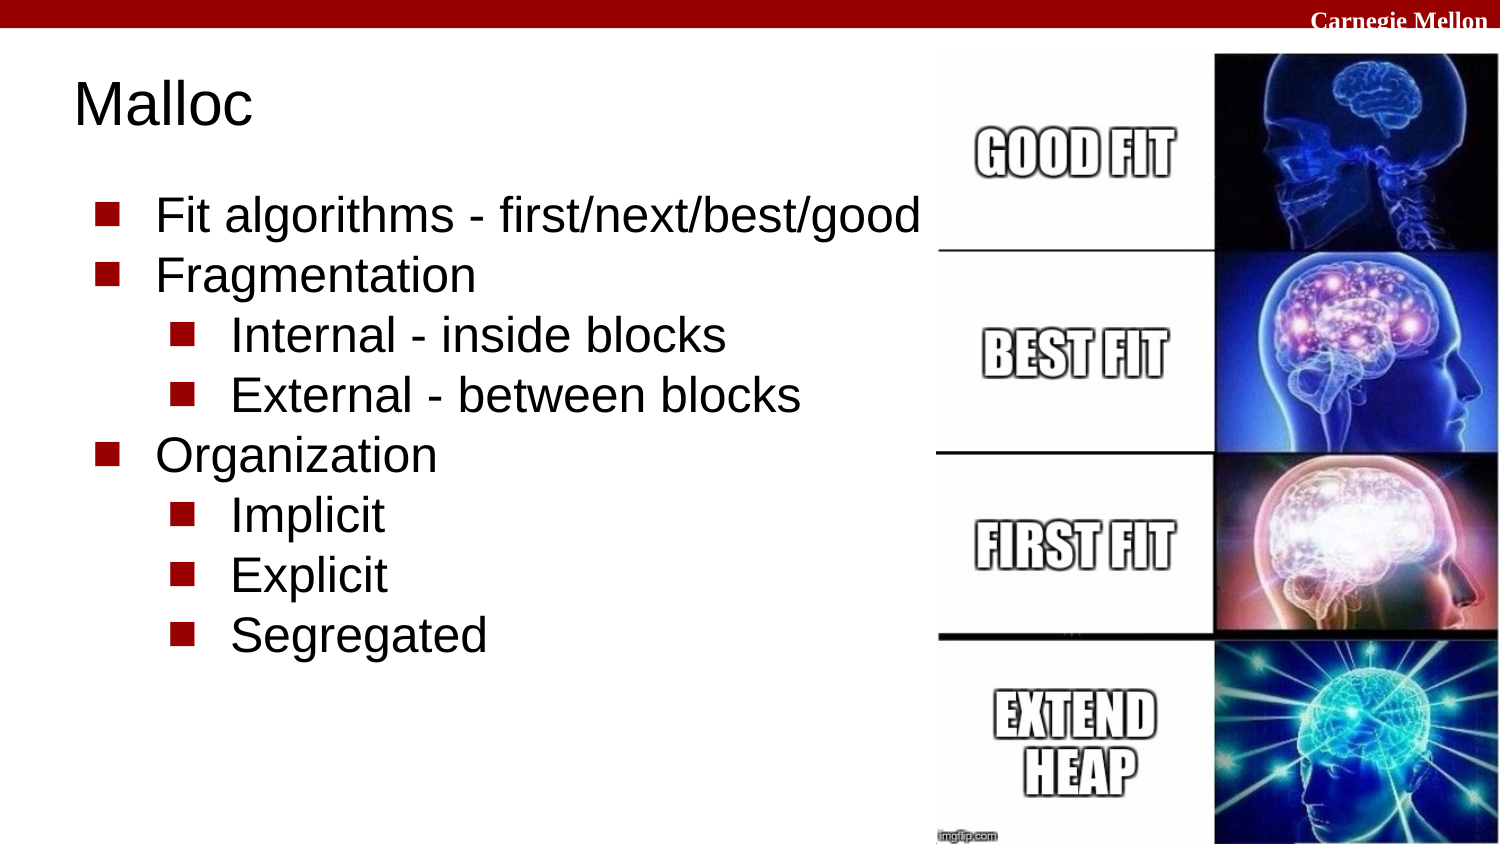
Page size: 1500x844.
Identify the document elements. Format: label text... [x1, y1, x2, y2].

list Fit algorithms - first/next/best/good Fragmentation Internal - inside blocks External - between blocks Organization Implicit Explicit Segregated [65, 167, 931, 780]
title Malloc [58, 53, 934, 148]
picture [936, 53, 1500, 844]
